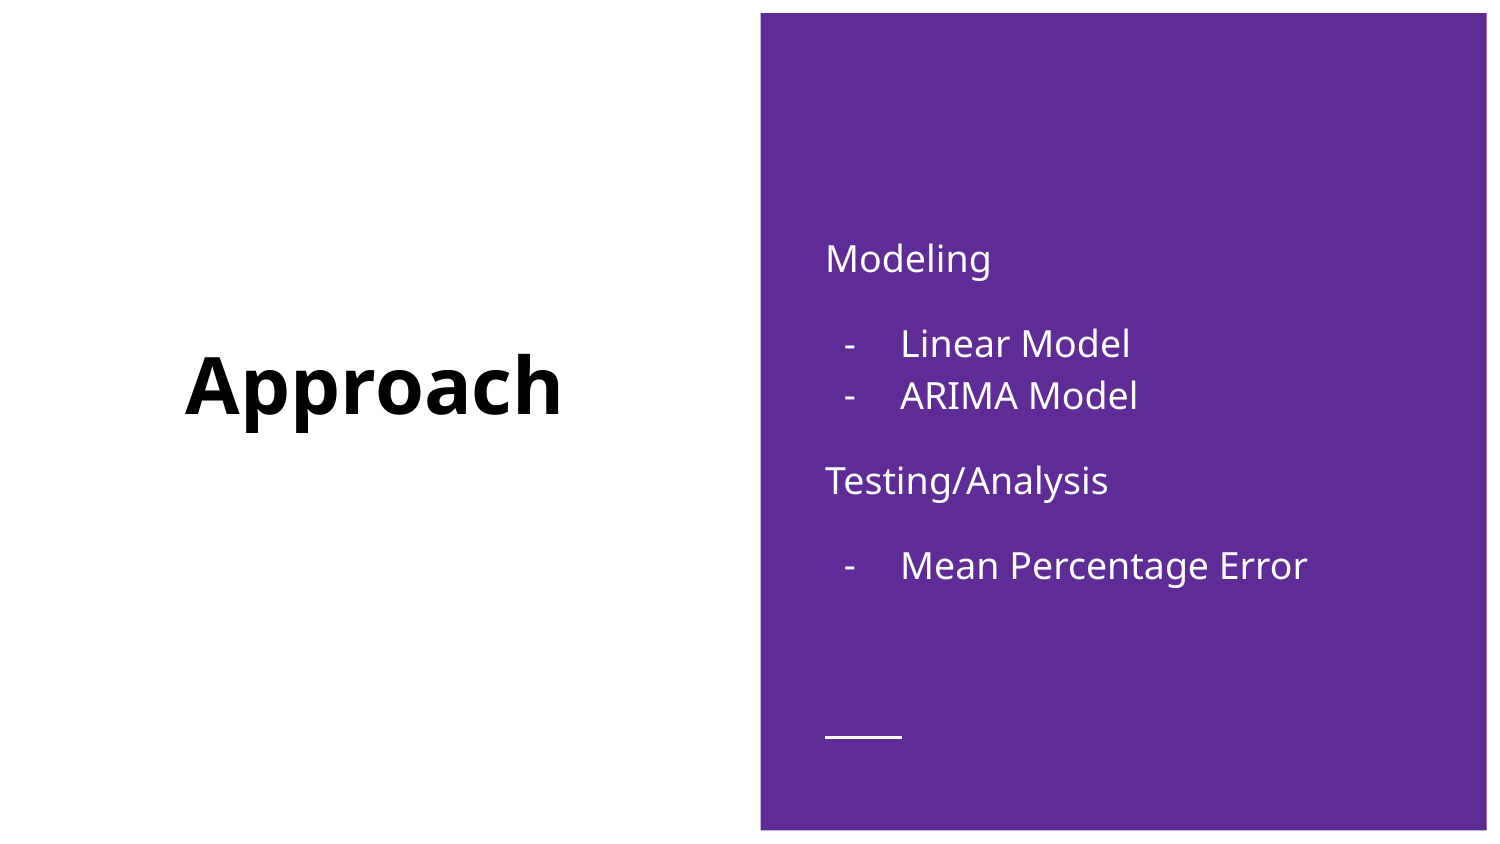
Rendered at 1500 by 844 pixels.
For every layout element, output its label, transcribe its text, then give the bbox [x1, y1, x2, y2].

title Approach [43, 193, 708, 446]
list Modeling Linear Model ARIMA Model Testing/Analysis Mean Percentage Error [810, 90, 1440, 725]
